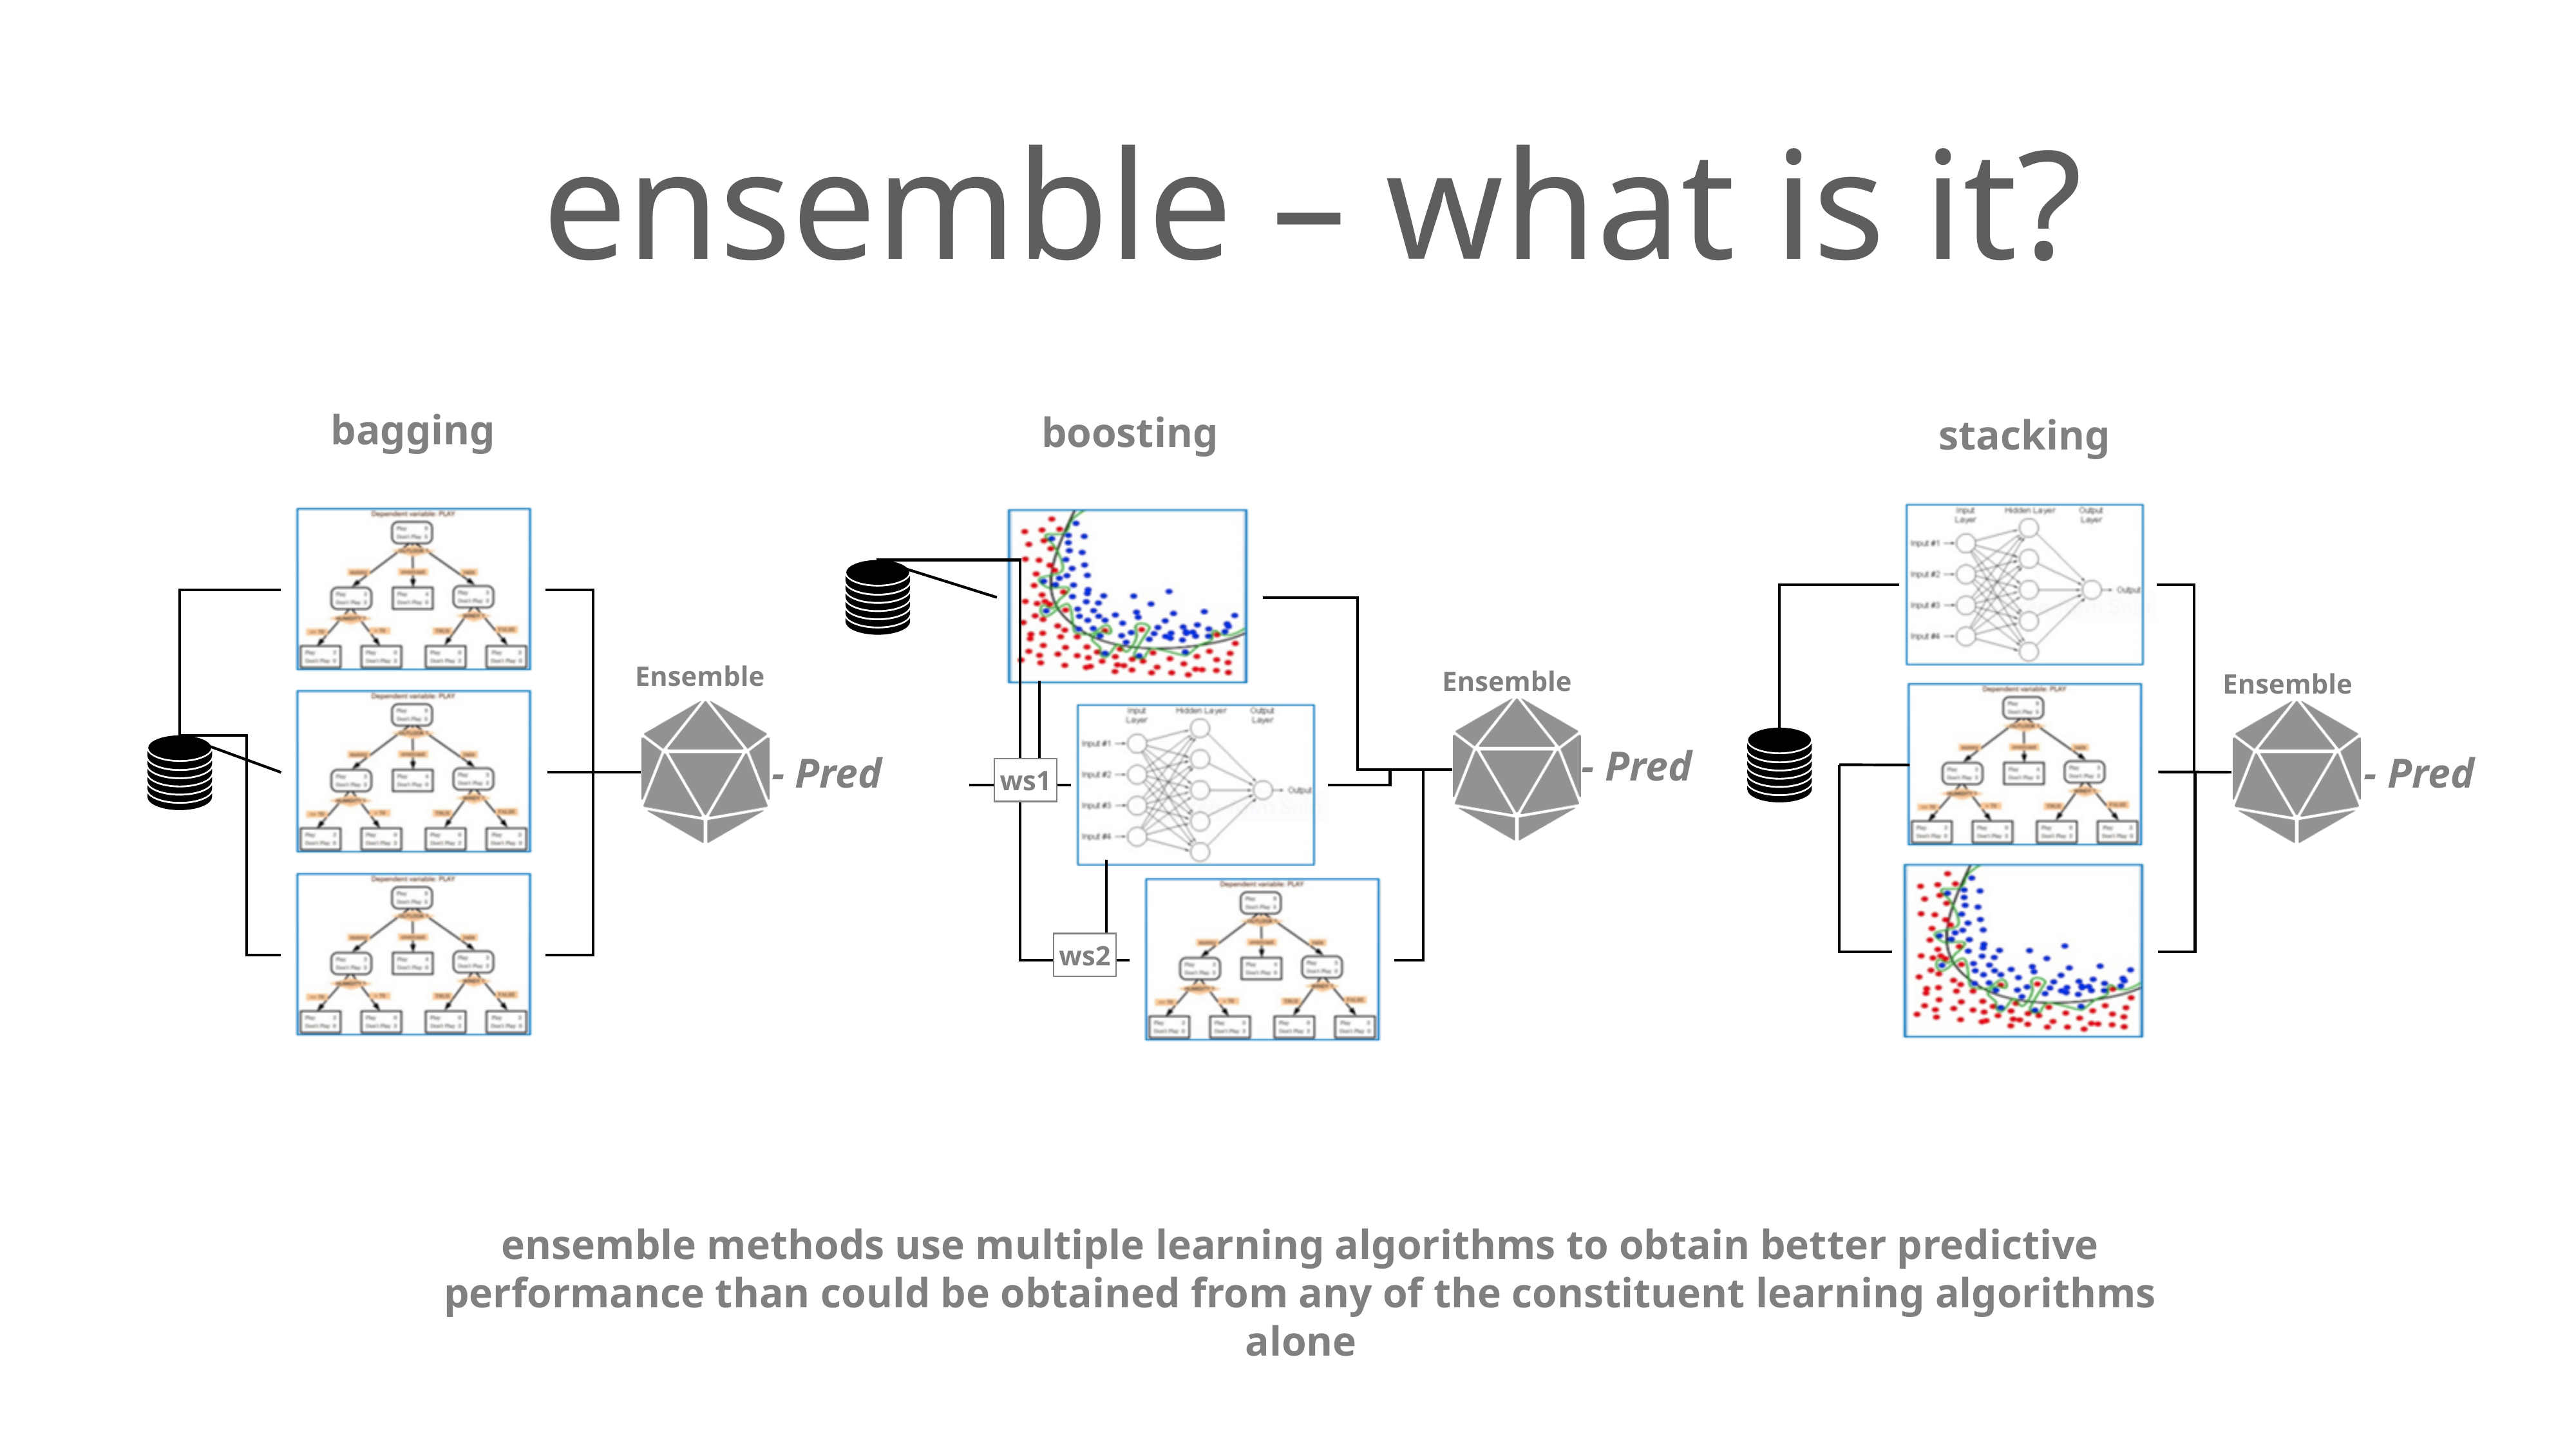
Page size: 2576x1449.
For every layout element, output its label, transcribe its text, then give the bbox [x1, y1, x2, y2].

text_box ensemble methods use multiple learning algorithms to obtain better predictive performance than could be obtained from any of the constituent learning algorithms alone [408, 1214, 2193, 1368]
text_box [1747, 404, 2485, 1052]
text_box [147, 398, 893, 1046]
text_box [845, 401, 1703, 1052]
title ensemble – what is it? [212, 89, 2413, 310]
